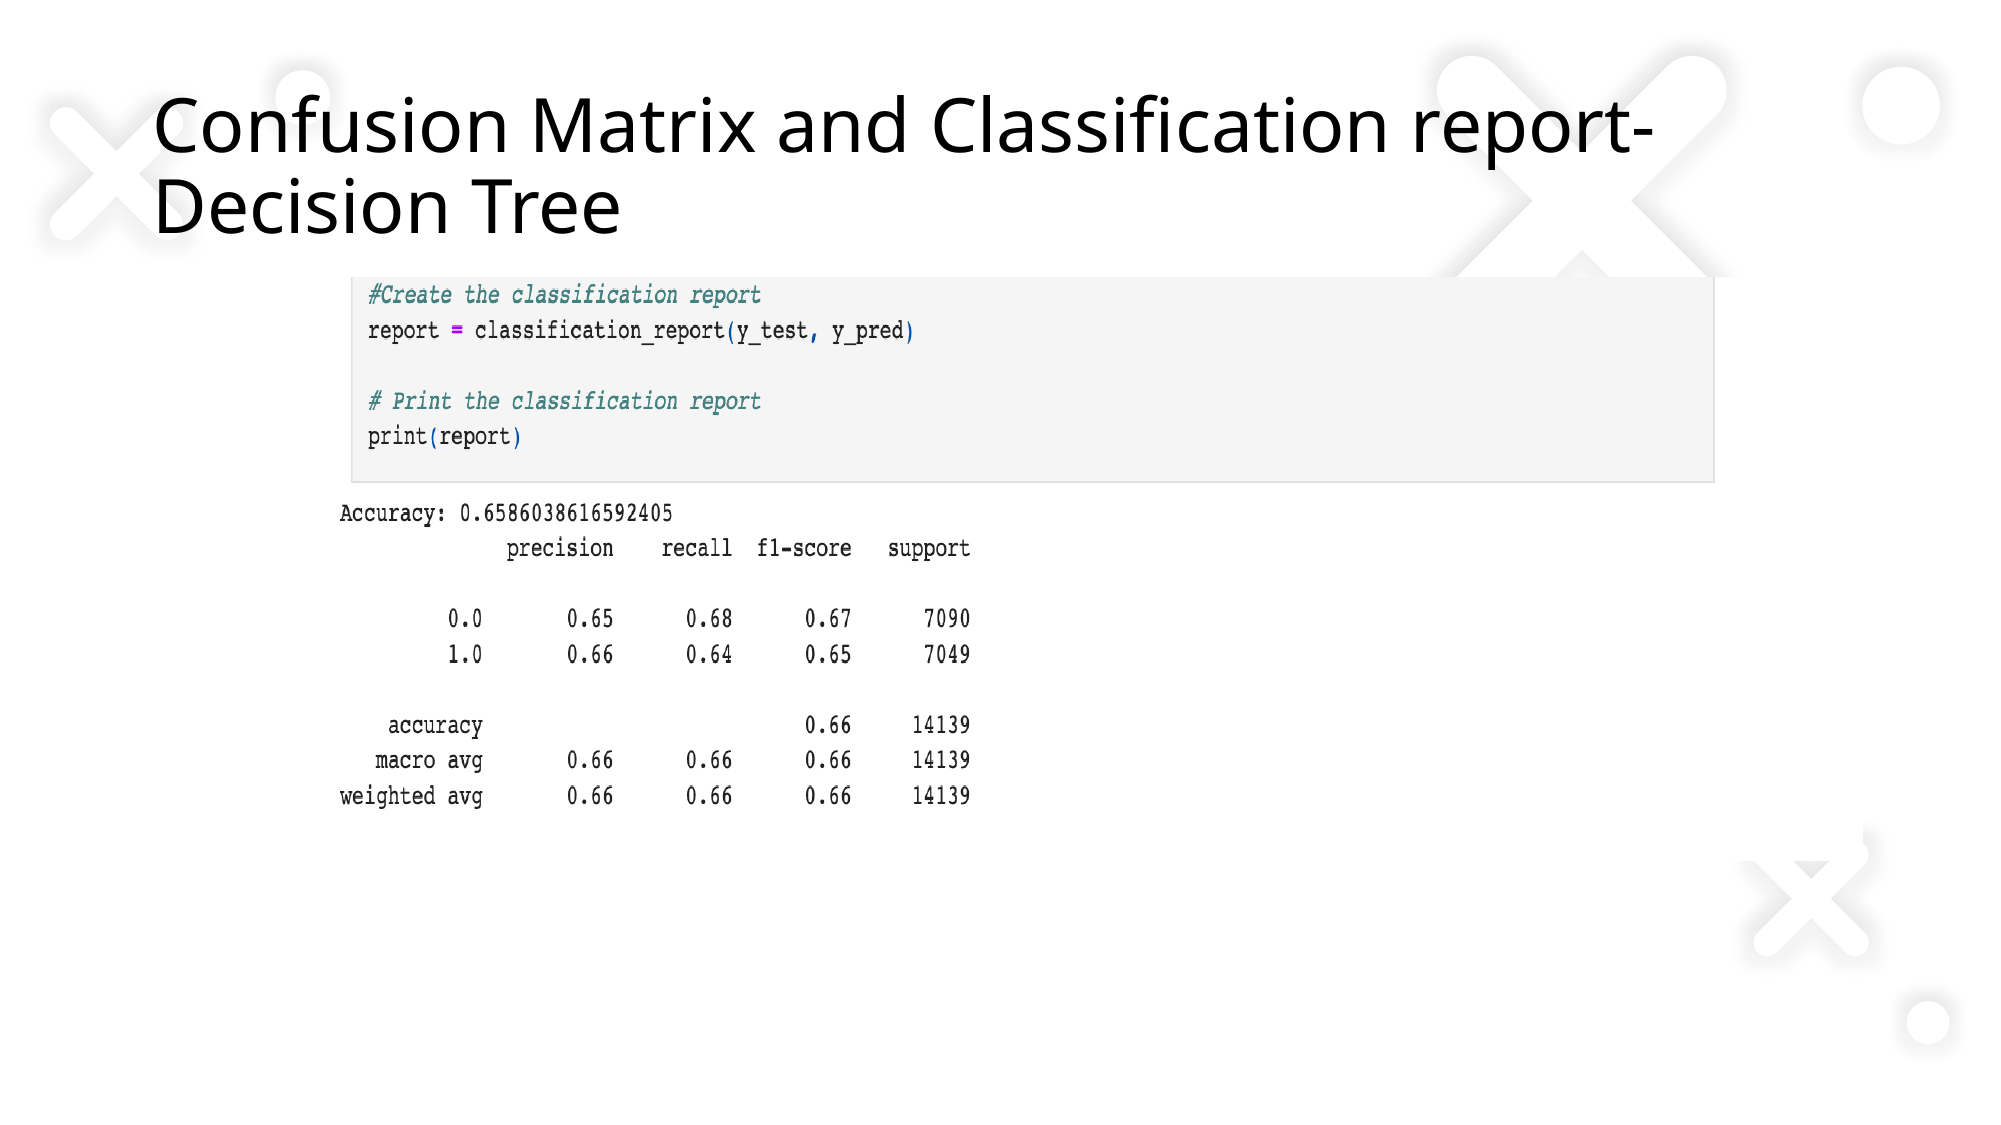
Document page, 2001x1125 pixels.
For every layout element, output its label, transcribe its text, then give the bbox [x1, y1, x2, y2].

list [137, 277, 1863, 861]
title Confusion Matrix and Classification report-Decision Tree [137, 59, 1863, 277]
